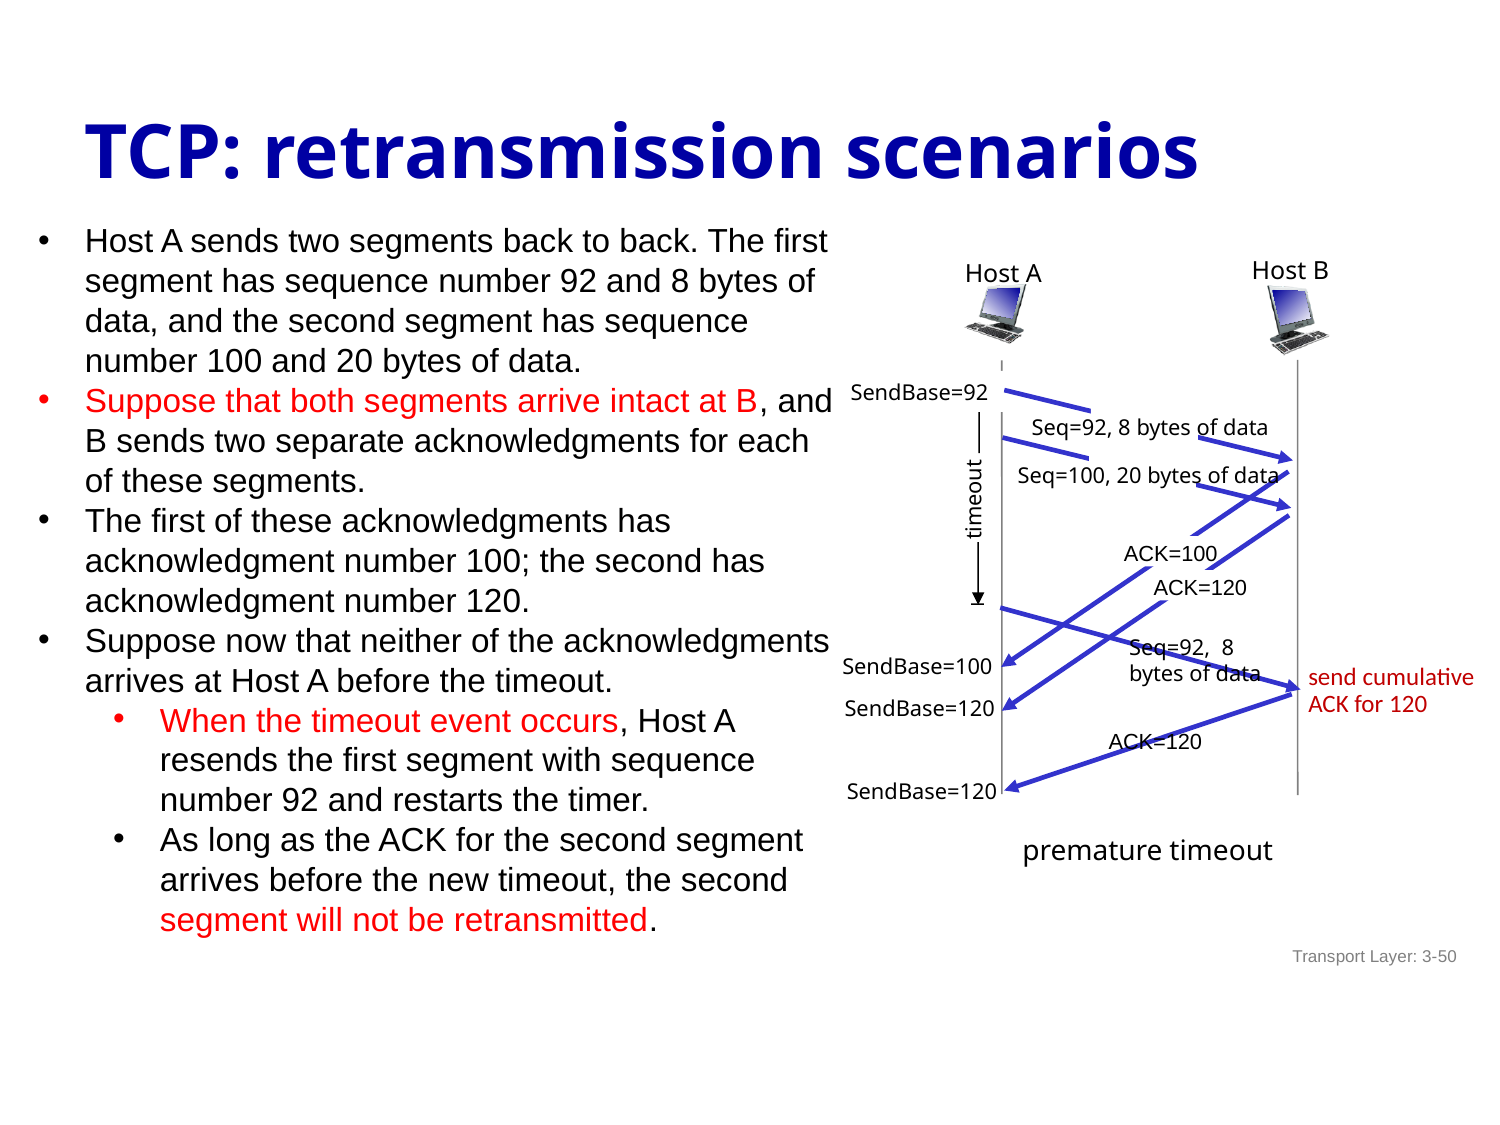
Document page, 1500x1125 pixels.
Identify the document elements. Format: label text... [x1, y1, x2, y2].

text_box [951, 508, 1001, 607]
slide_number Transport Layer: 3-50 [1134, 933, 1472, 979]
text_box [1265, 282, 1344, 360]
text_box send cumulative ACK for 120 [1293, 656, 1496, 726]
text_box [1001, 508, 1290, 711]
text_box Host B [1236, 247, 1344, 293]
text_box SendBase=120 [855, 770, 1013, 812]
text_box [1290, 607, 1301, 695]
text_box premature timeout [1007, 824, 1288, 873]
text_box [949, 281, 1028, 348]
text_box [828, 645, 1009, 729]
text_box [1004, 694, 1292, 791]
title TCP: retransmission scenarios [70, 98, 1472, 209]
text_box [837, 370, 1295, 508]
text_box Host A sends two segments back to back. The first segment has sequence number 92 and 8 bytes of data, and the second segment has sequence number 100 and 20 bytes of data. Suppose that both segments arrive intact at B, and B sends two separate acknowledgments for each of these segments. The first of these acknowledgments has acknowledgment number 100; the second has acknowledgment number 120. Suppose now that neither of the acknowledgments arrives at Host A before the timeout. When the timeout event occurs, Host A resends the first segment with sequence number 92 and restarts the timer. As long as the ACK for the second segment arrives before the new timeout, the second segment will not be retransmitted. [23, 212, 855, 946]
text_box Host A [950, 249, 1057, 295]
